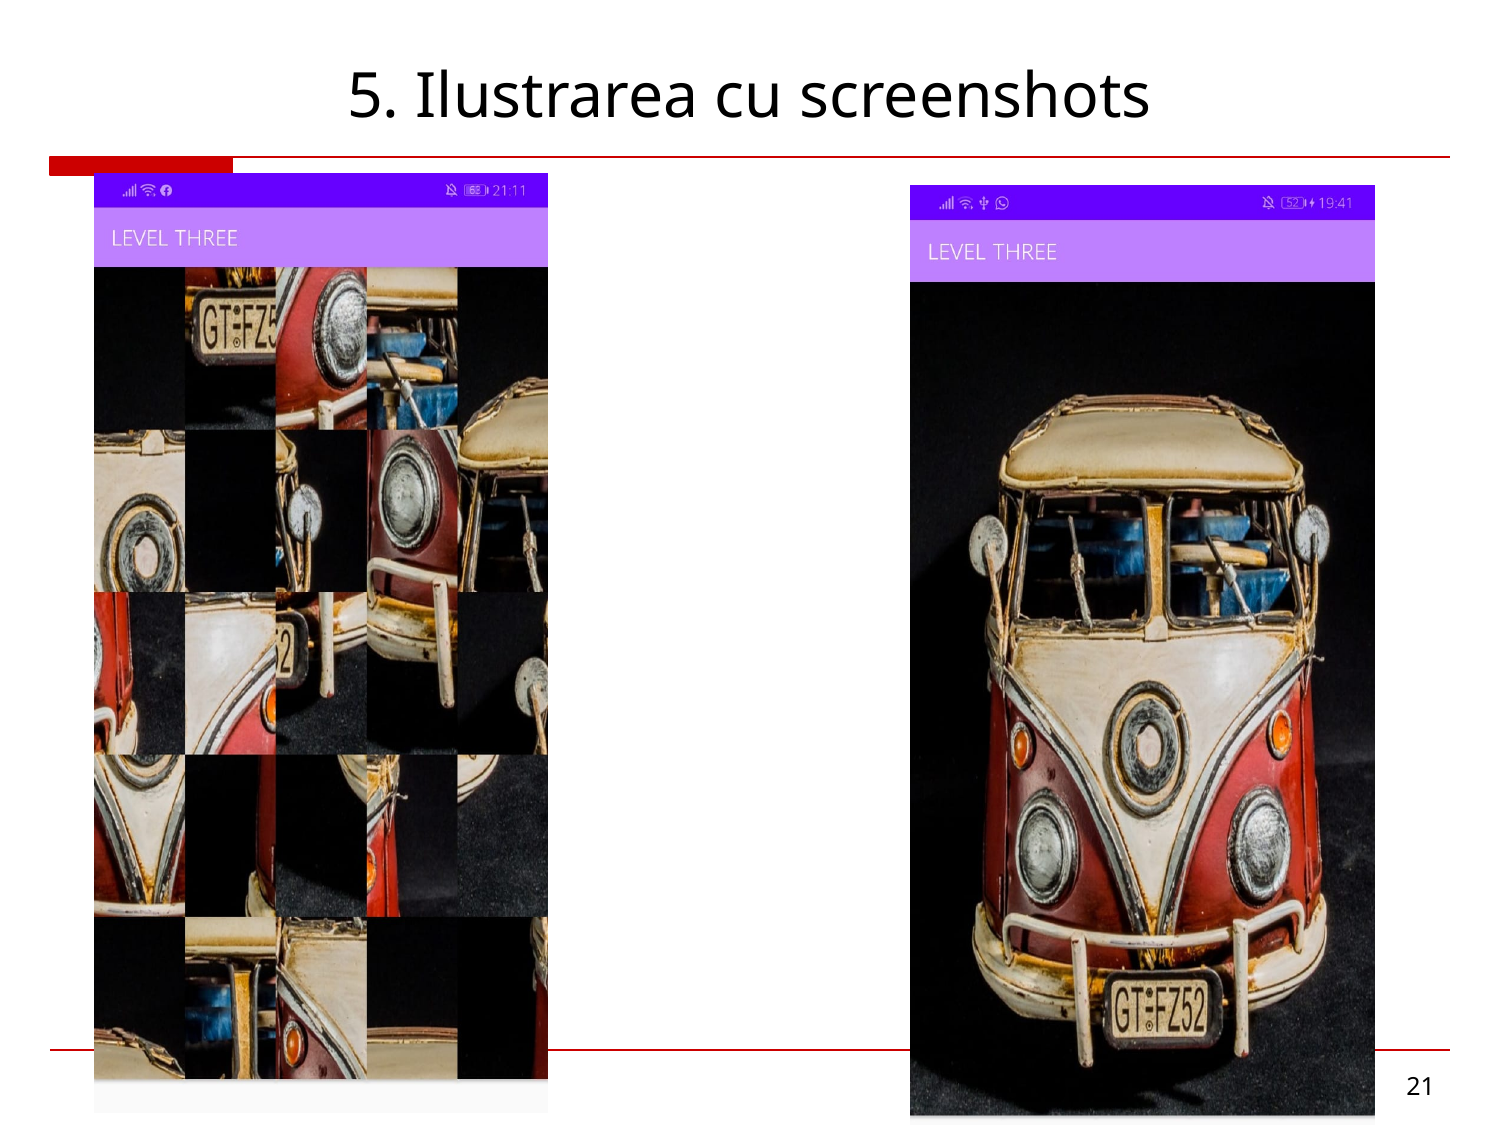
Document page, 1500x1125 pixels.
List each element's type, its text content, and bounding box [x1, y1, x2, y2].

title 5. Ilustrarea cu screenshots [50, 37, 1450, 138]
picture [94, 173, 548, 1113]
slide_number 21 [1379, 1062, 1450, 1113]
picture [910, 185, 1376, 1125]
